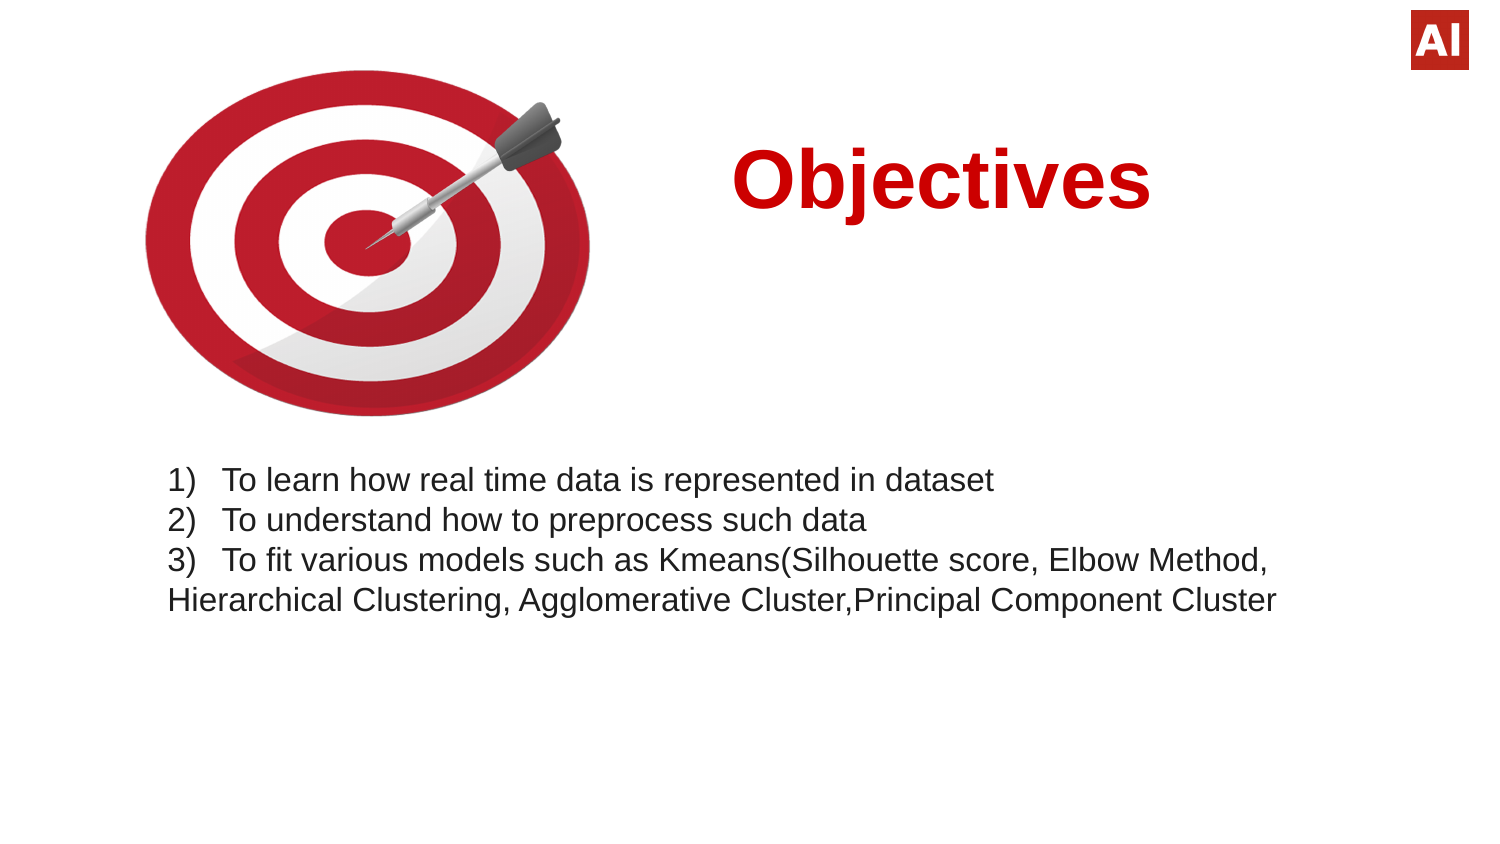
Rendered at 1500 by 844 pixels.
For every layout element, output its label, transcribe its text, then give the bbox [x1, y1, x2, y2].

picture [1411, 10, 1469, 70]
picture [131, 59, 599, 423]
title Objectives [604, 136, 1296, 240]
text_box To learn how real time data is represented in dataset To understand how to preprocess such data To fit various models such as Kmeans(Silhouette score, Elbow Method, Hierarchical Clustering, Agglomerative Cluster,Principal Component Cluster [131, 443, 1314, 713]
